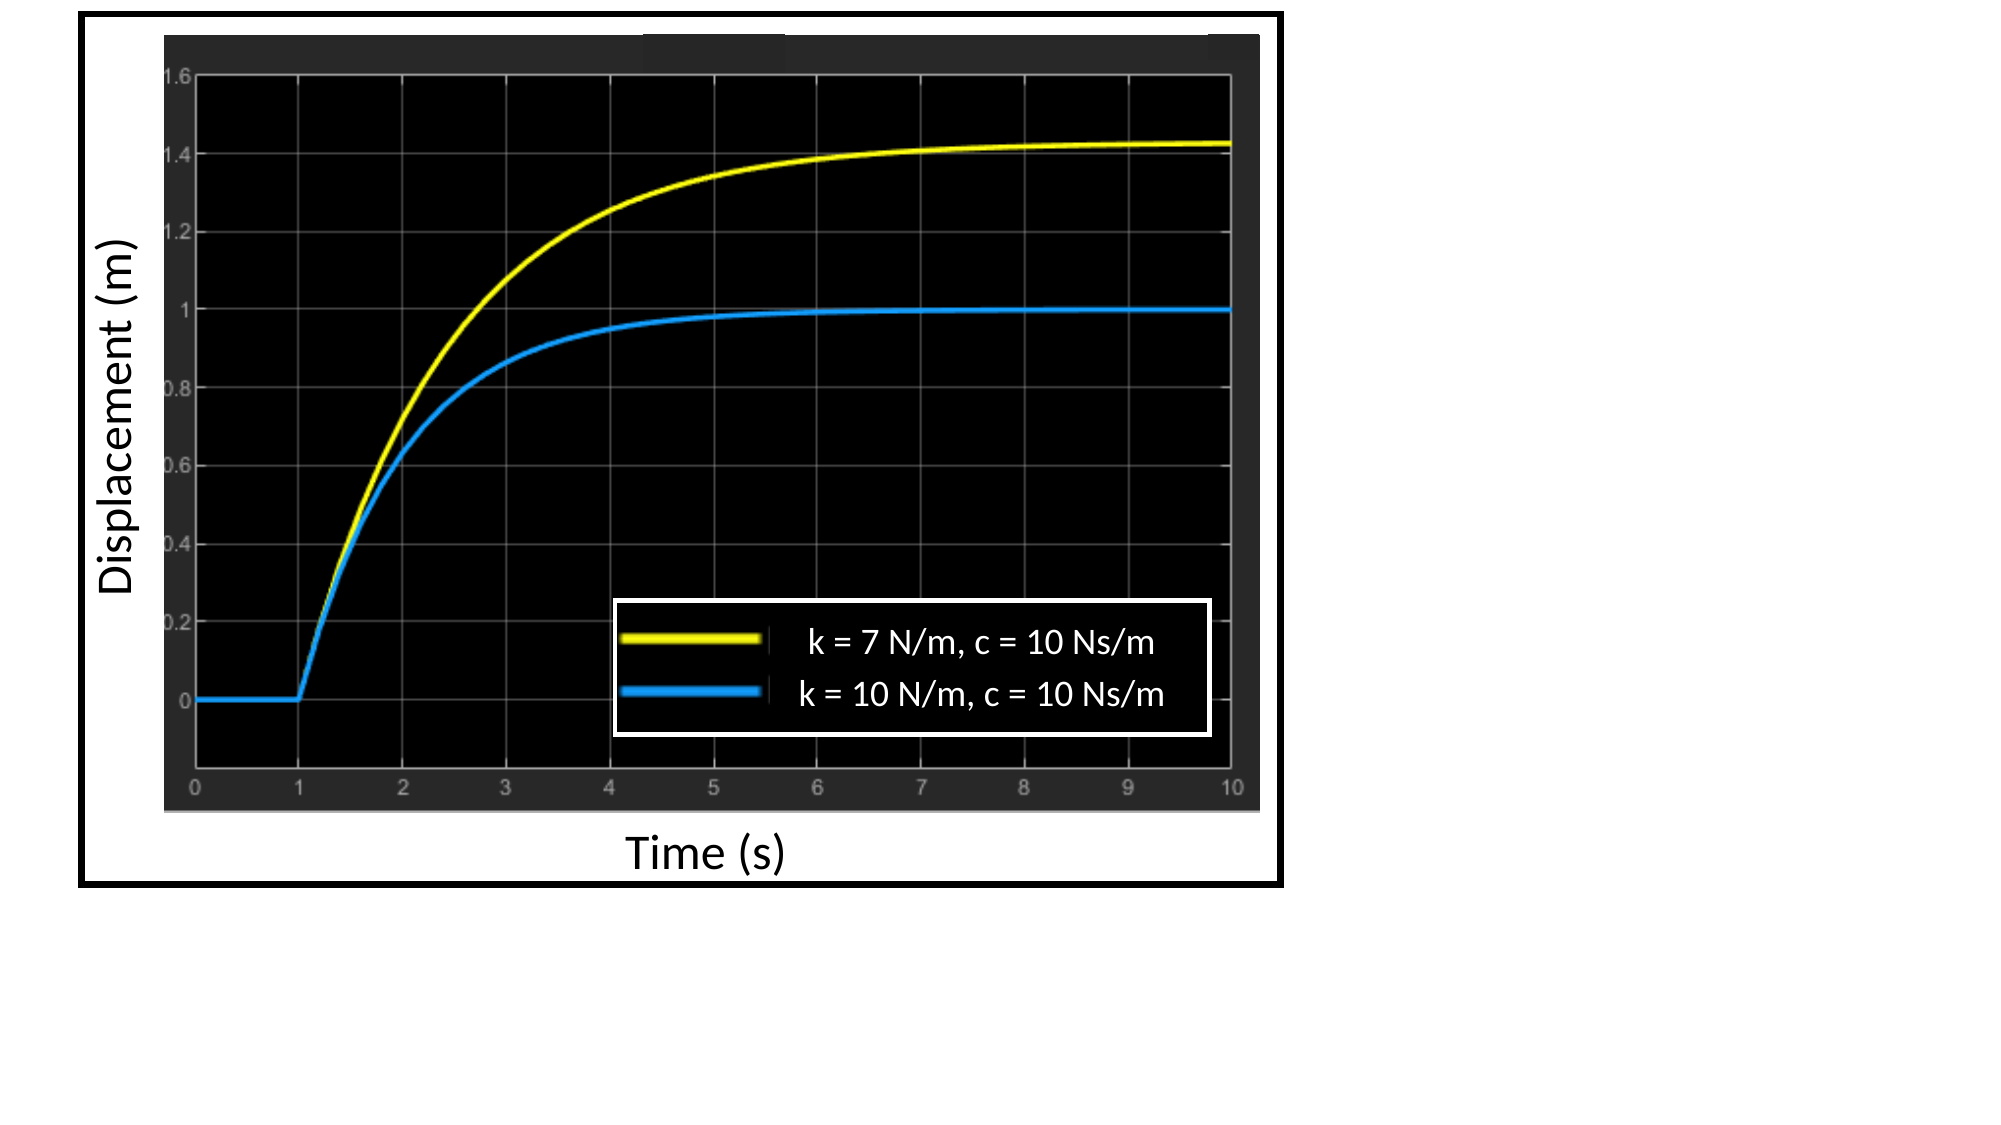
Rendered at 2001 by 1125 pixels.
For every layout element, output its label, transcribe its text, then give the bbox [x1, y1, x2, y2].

text_box [81, 13, 1282, 886]
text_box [614, 600, 1210, 735]
text_box Displacement (m) [73, 234, 81, 612]
picture [164, 35, 1260, 813]
